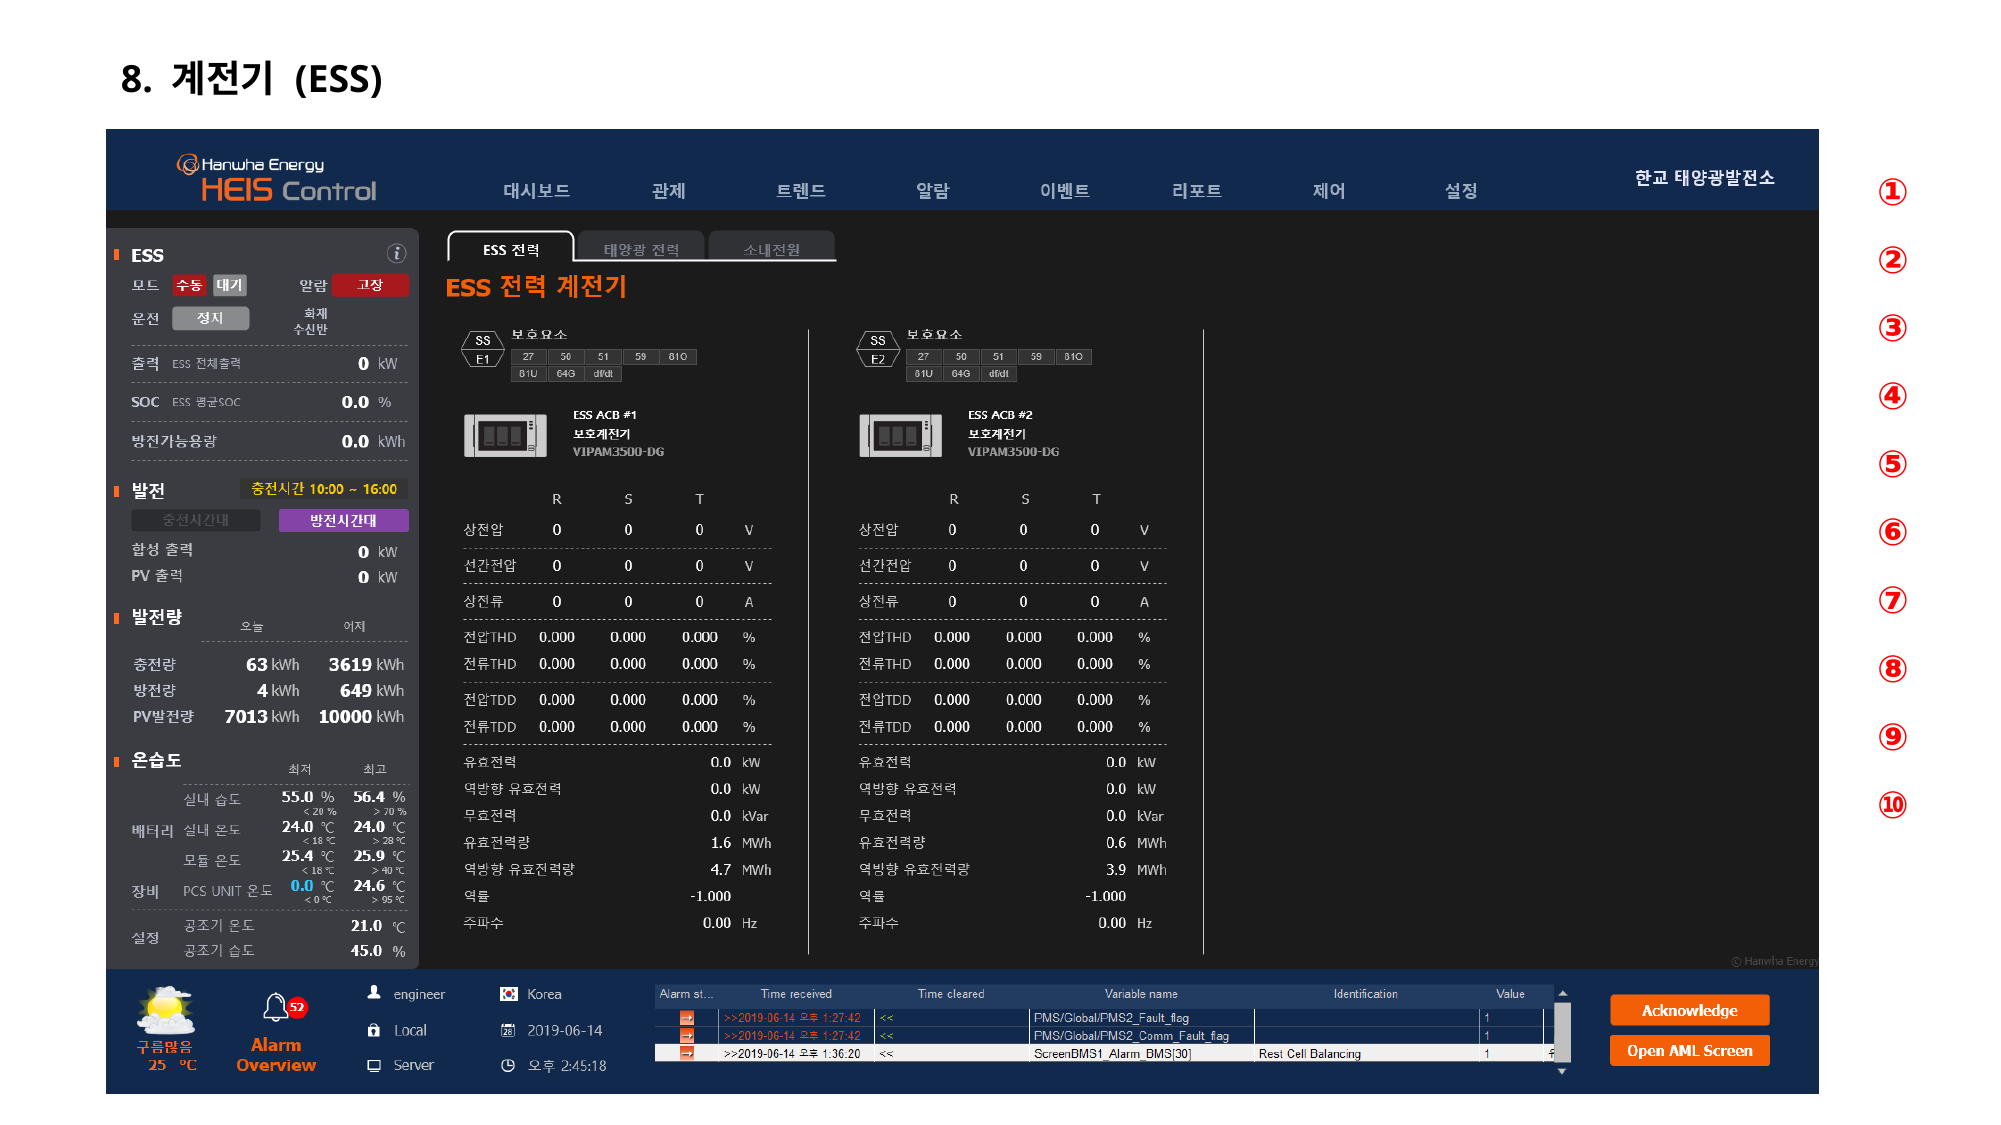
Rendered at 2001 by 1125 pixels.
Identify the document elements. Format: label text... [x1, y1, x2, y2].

text_box ⑩ [1862, 773, 1975, 833]
text_box ③ [1862, 296, 1975, 357]
text_box ② [1862, 228, 1975, 289]
text_box ⑨ [1862, 705, 1975, 765]
text_box ④ [1862, 364, 1975, 425]
text_box ⑦ [1862, 569, 1975, 629]
text_box ⑧ [1862, 637, 1975, 697]
picture [105, 129, 1819, 1094]
text_box 8. 계전기 (ESS) [106, 47, 529, 108]
text_box ⑤ [1862, 432, 1975, 493]
text_box ⑥ [1862, 501, 1975, 561]
text_box ① [1862, 160, 1975, 221]
